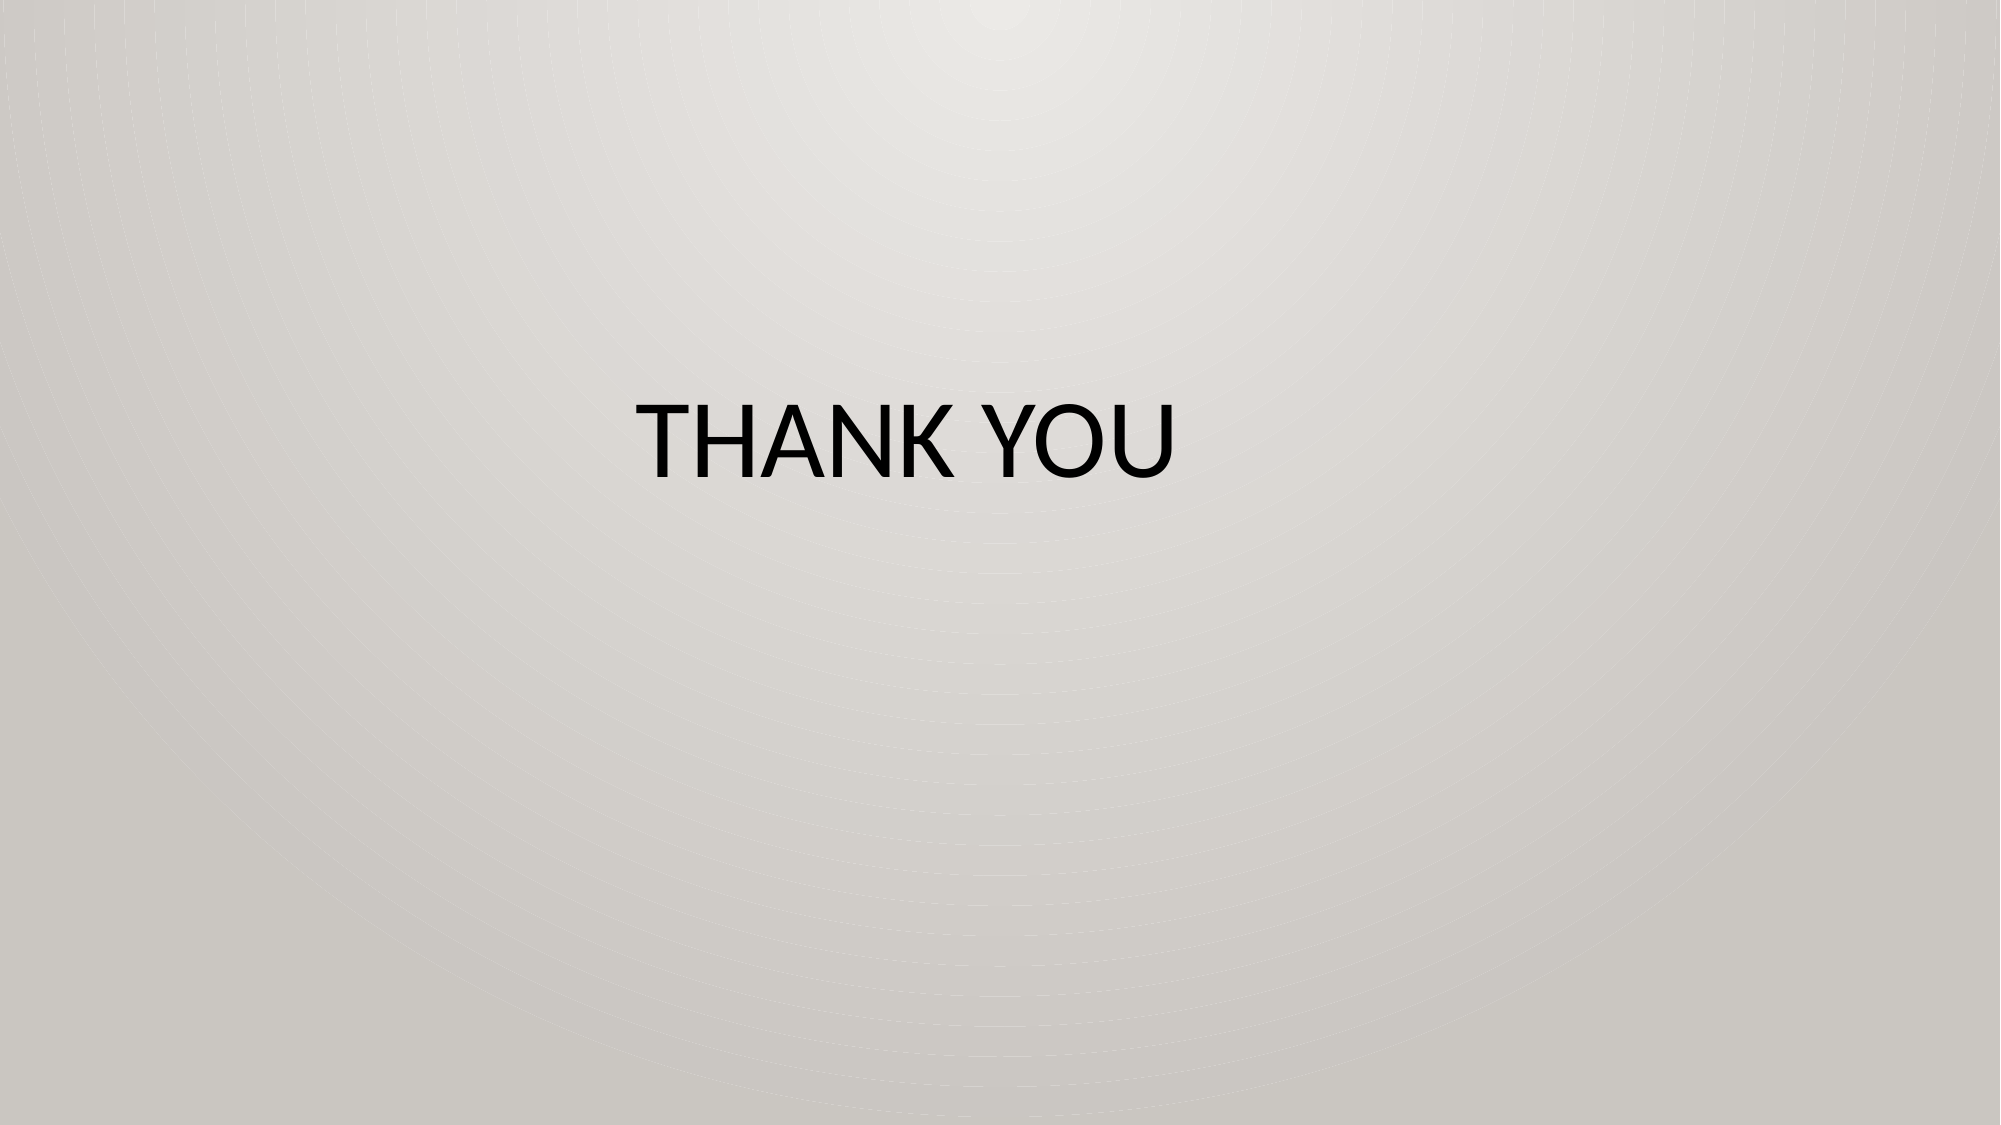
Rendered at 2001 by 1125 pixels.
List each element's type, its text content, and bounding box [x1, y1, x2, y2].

list THANK YOU [238, 330, 1814, 897]
